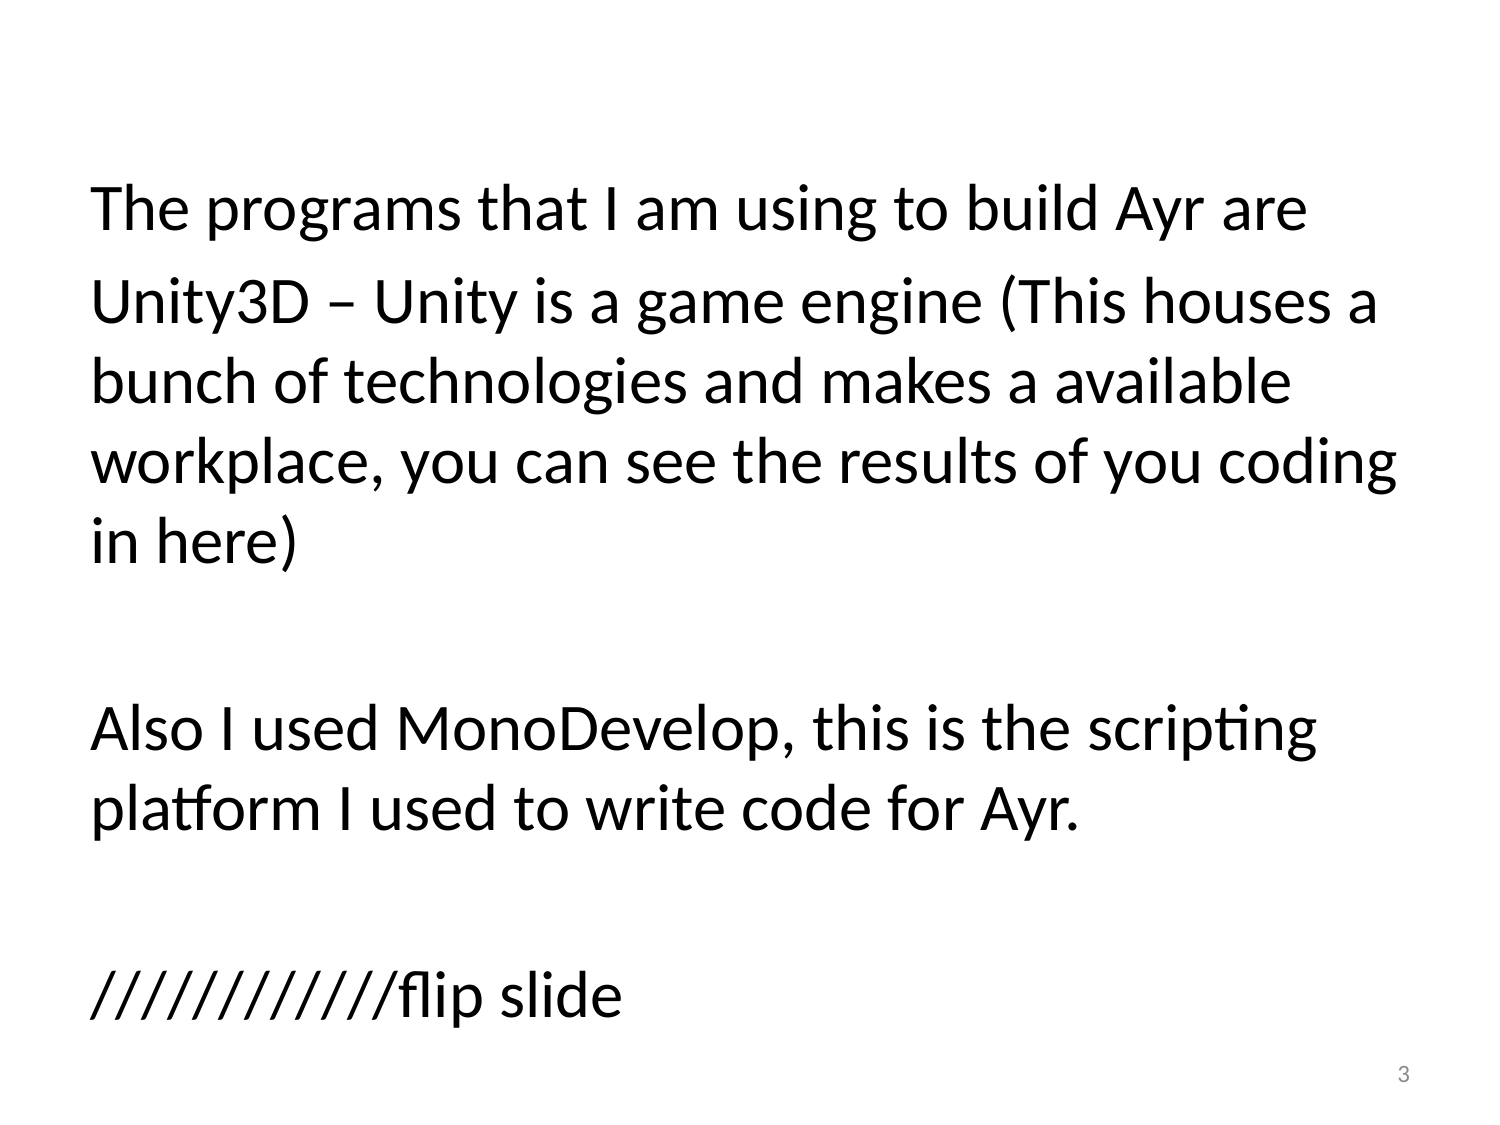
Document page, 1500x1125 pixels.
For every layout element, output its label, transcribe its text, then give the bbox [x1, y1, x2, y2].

list The programs that I am using to build Ayr are Unity3D – Unity is a game engine (This houses a bunch of technologies and makes a available workplace, you can see the results of you coding in here) Also I used MonoDevelop, this is the scripting platform I used to write code for Ayr. ////////////flip slide [75, 62, 1425, 1043]
slide_number 3 [1074, 1042, 1425, 1103]
